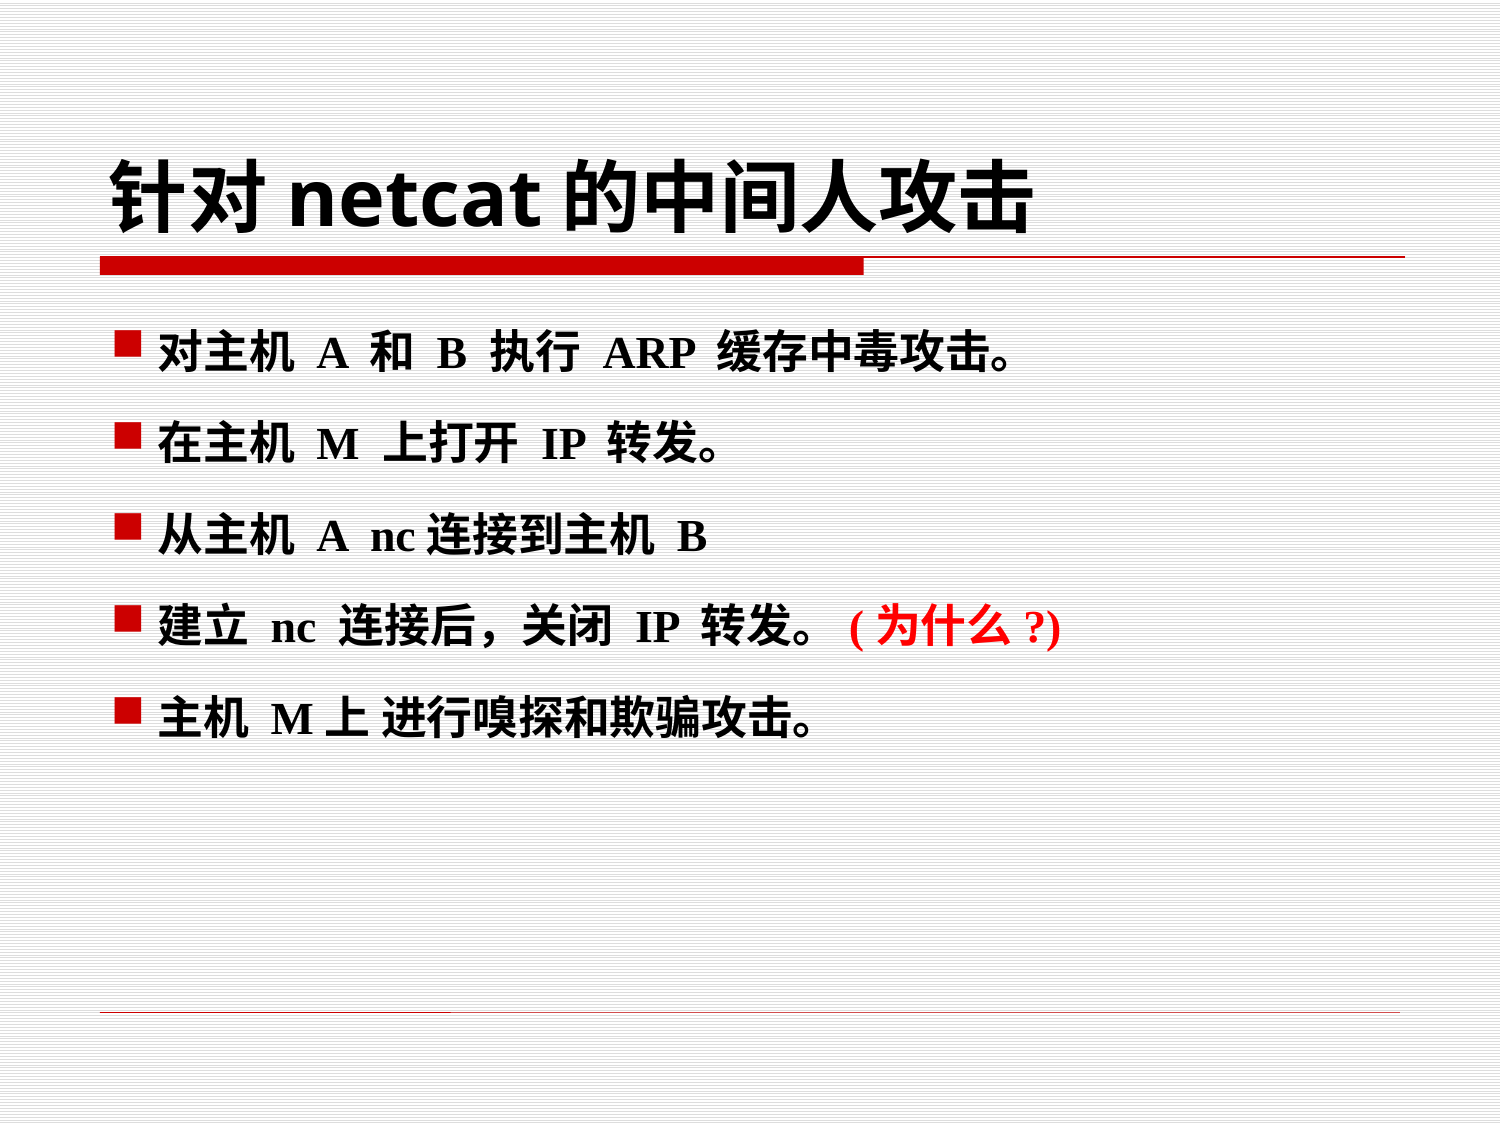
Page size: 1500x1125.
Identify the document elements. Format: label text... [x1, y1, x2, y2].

list 对主机 A 和 B 执行 ARP 缓存中毒攻击。 在主机 M 上打开 IP 转发。 从主机 A nc连接到主机 B 建立 nc 连接后，关闭 IP 转发。(为什么?) 主机 M上 进行嗅探和欺骗攻击。 [92, 287, 1406, 988]
title 针对netcat的中间人攻击 [93, 49, 1407, 250]
